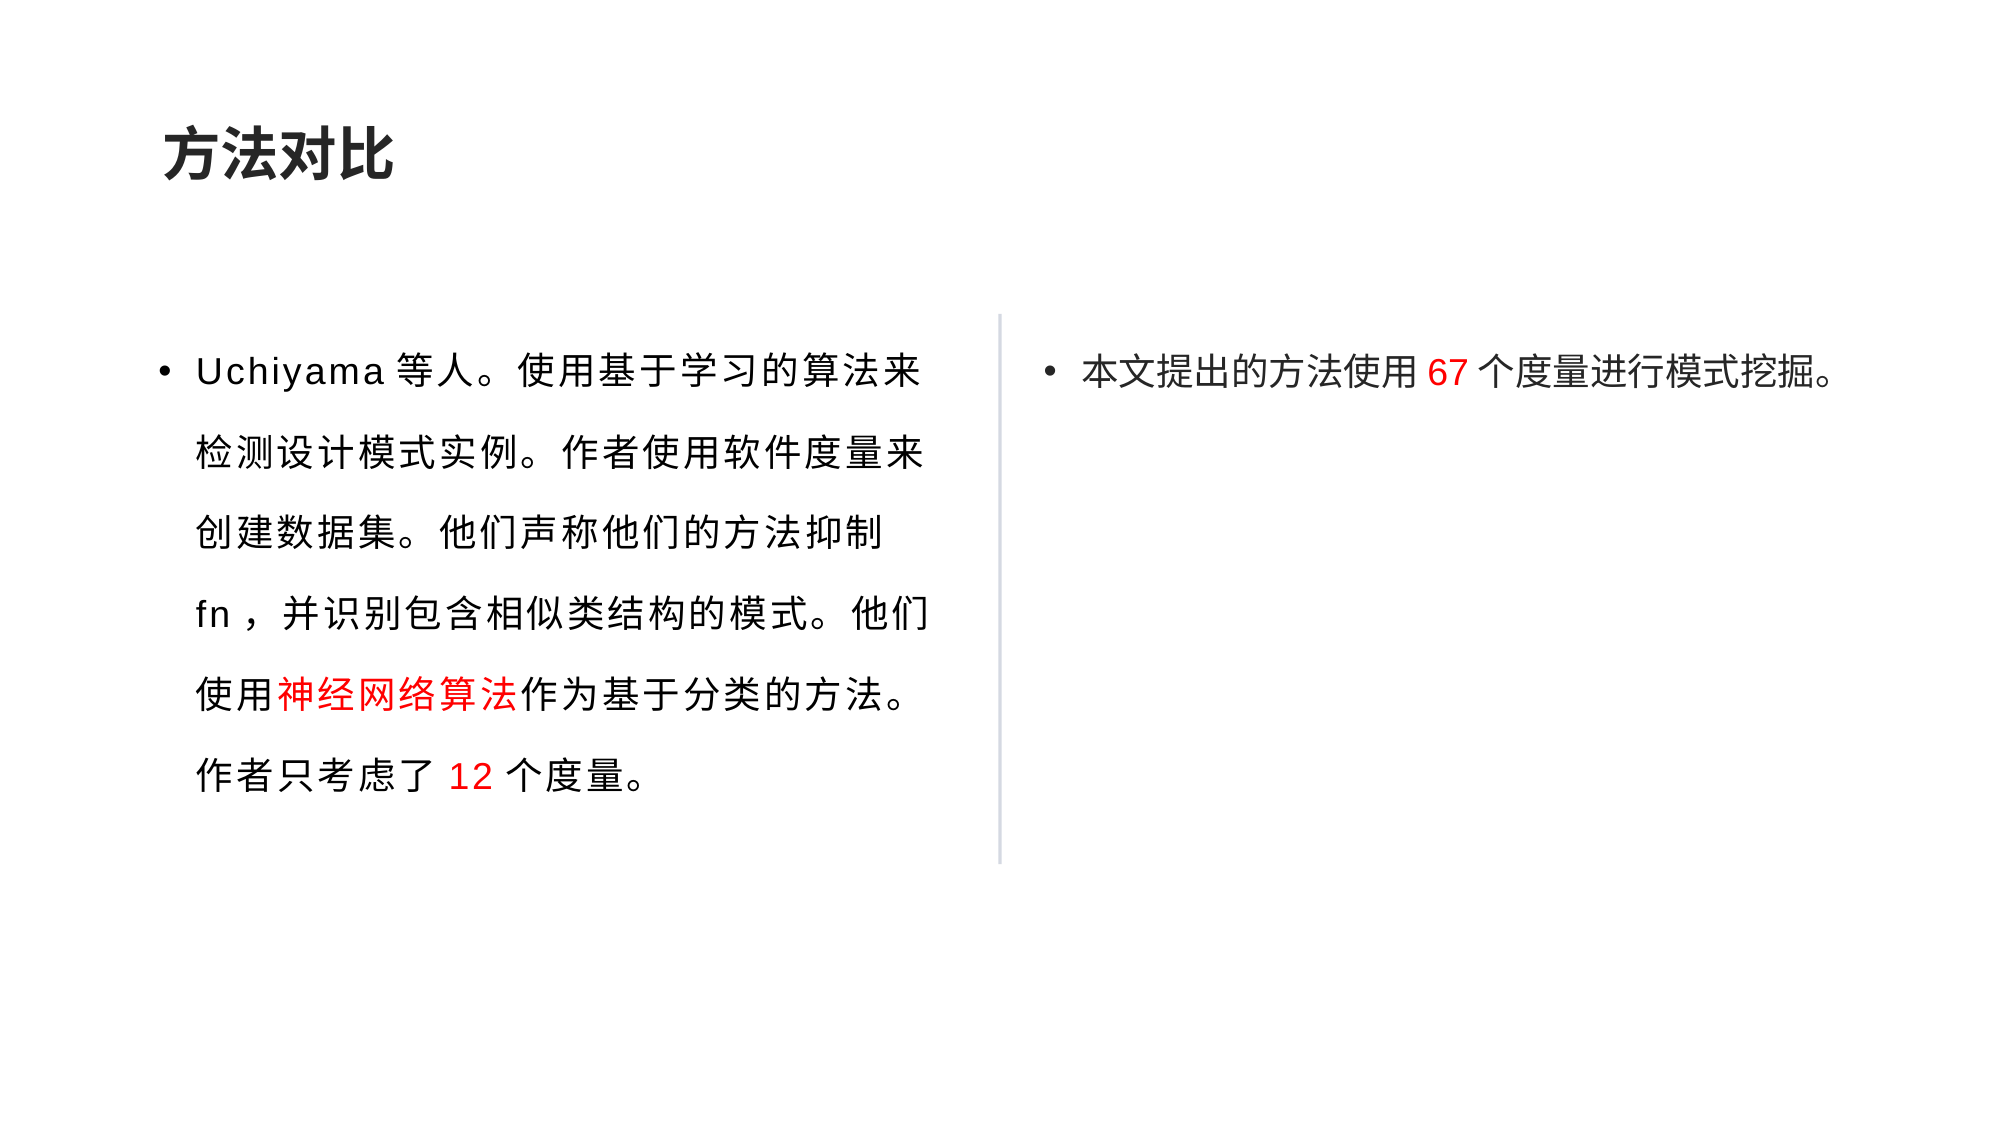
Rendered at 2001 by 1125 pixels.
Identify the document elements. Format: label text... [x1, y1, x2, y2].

text_box 本文提出的方法使用67个度量进行模式挖掘。 [1028, 304, 1857, 1014]
text_box Uchiyama等人。使用基于学习的算法来检测设计模式实例。作者使用软件度量来创建数据集。他们声称他们的方法抑制fn，并识别包含相似类结构的模式。他们使用神经网络算法作为基于分类的方法。作者只考虑了12个度量。 [143, 304, 972, 1013]
text_box 方法对比 [147, 95, 1859, 227]
